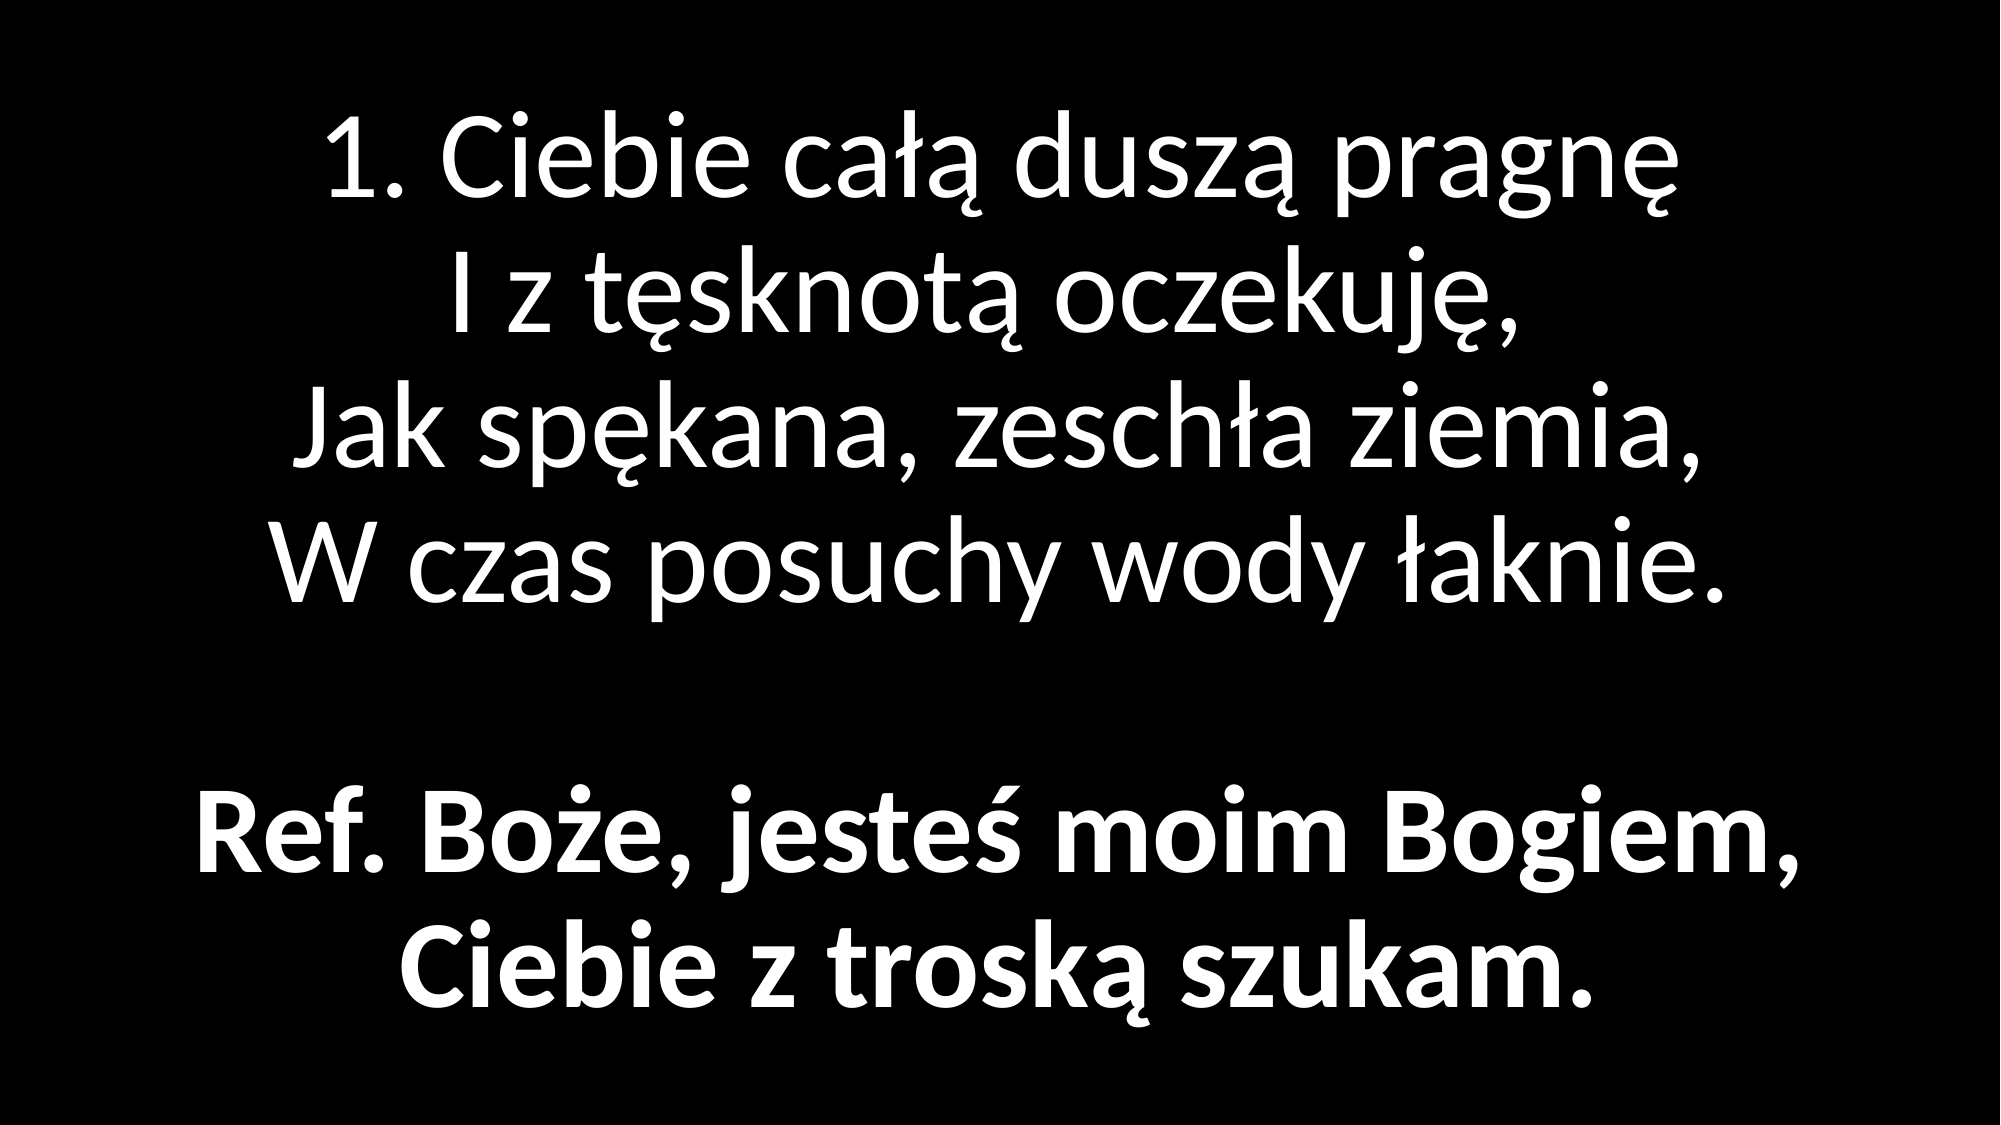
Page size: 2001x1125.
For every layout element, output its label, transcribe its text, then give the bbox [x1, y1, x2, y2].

title 1. Ciebie całą duszą pragnę I z tęsknotą oczekuję, Jak spękana, zeschła ziemia, W czas posuchy wody łaknie. Ref. Boże, jesteś moim Bogiem, Ciebie z troską szukam. [0, 0, 2000, 1125]
